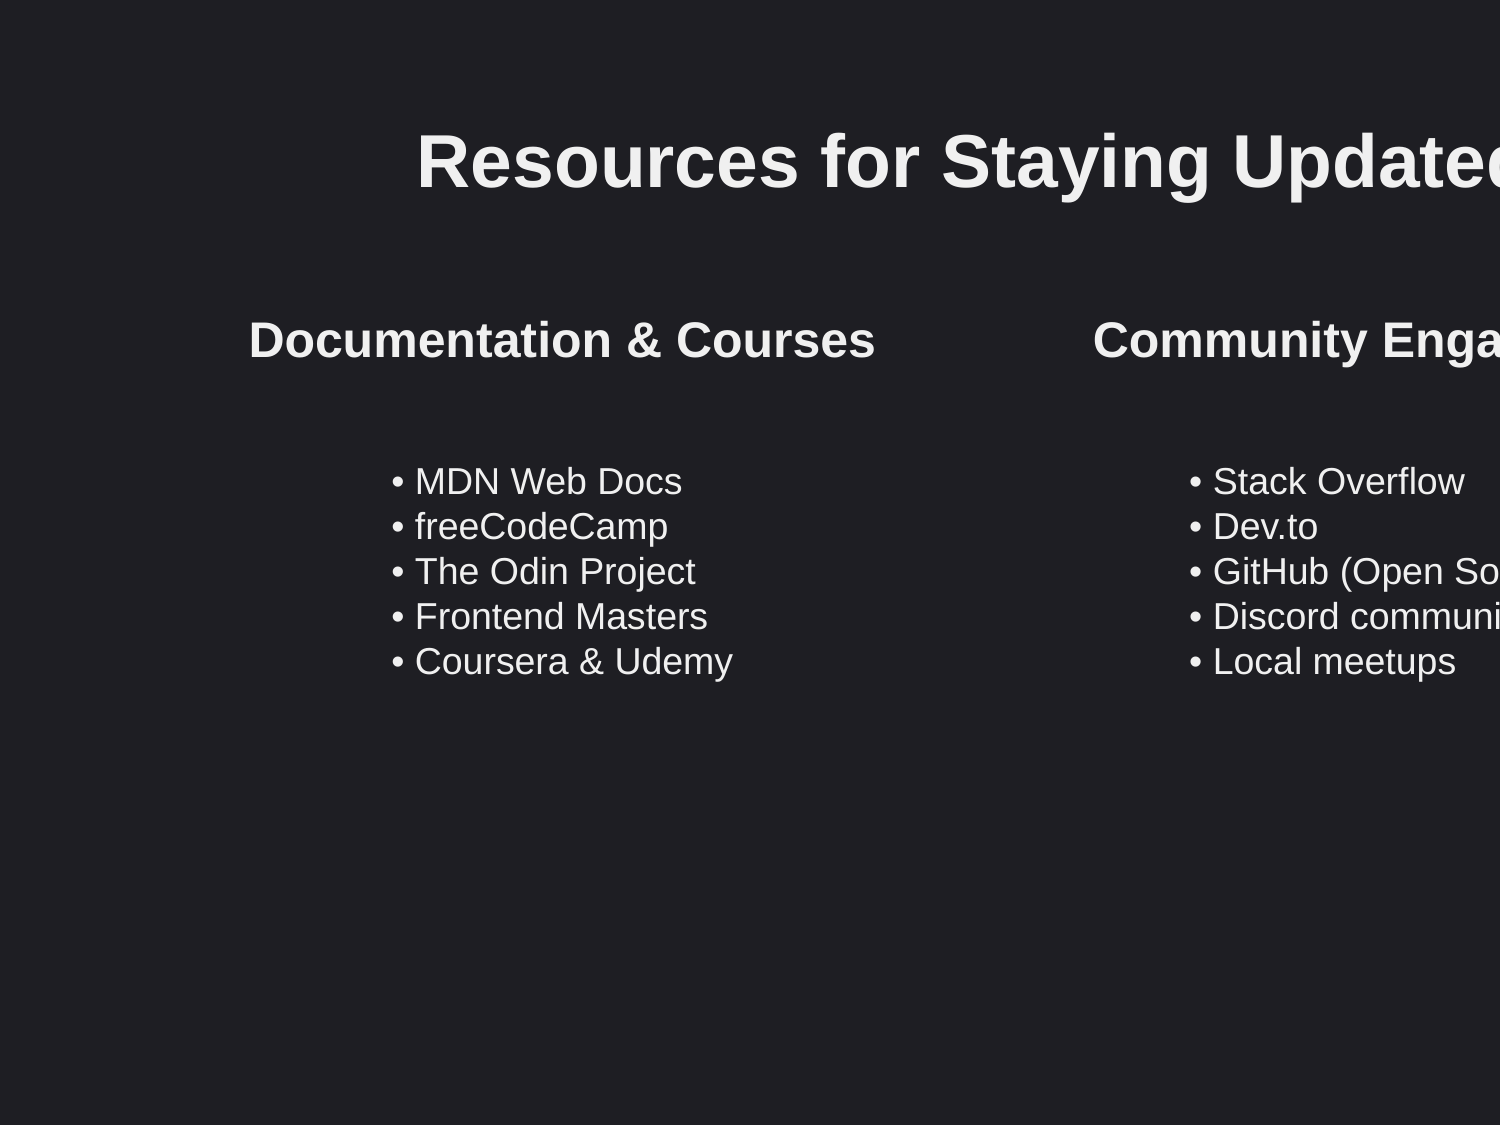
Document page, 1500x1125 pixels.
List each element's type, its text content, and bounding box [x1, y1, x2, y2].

text_box Documentation & Courses [233, 299, 892, 375]
text_box Community Engagement [1078, 299, 1500, 375]
text_box Resources for Staying Updated [401, 104, 1500, 210]
text_box • Stack Overflow • Dev.to • GitHub (Open Source) • Discord communities • Local meetups [1174, 449, 1500, 690]
text_box • MDN Web Docs • freeCodeCamp • The Odin Project • Frontend Masters • Coursera & Udemy [376, 449, 749, 690]
